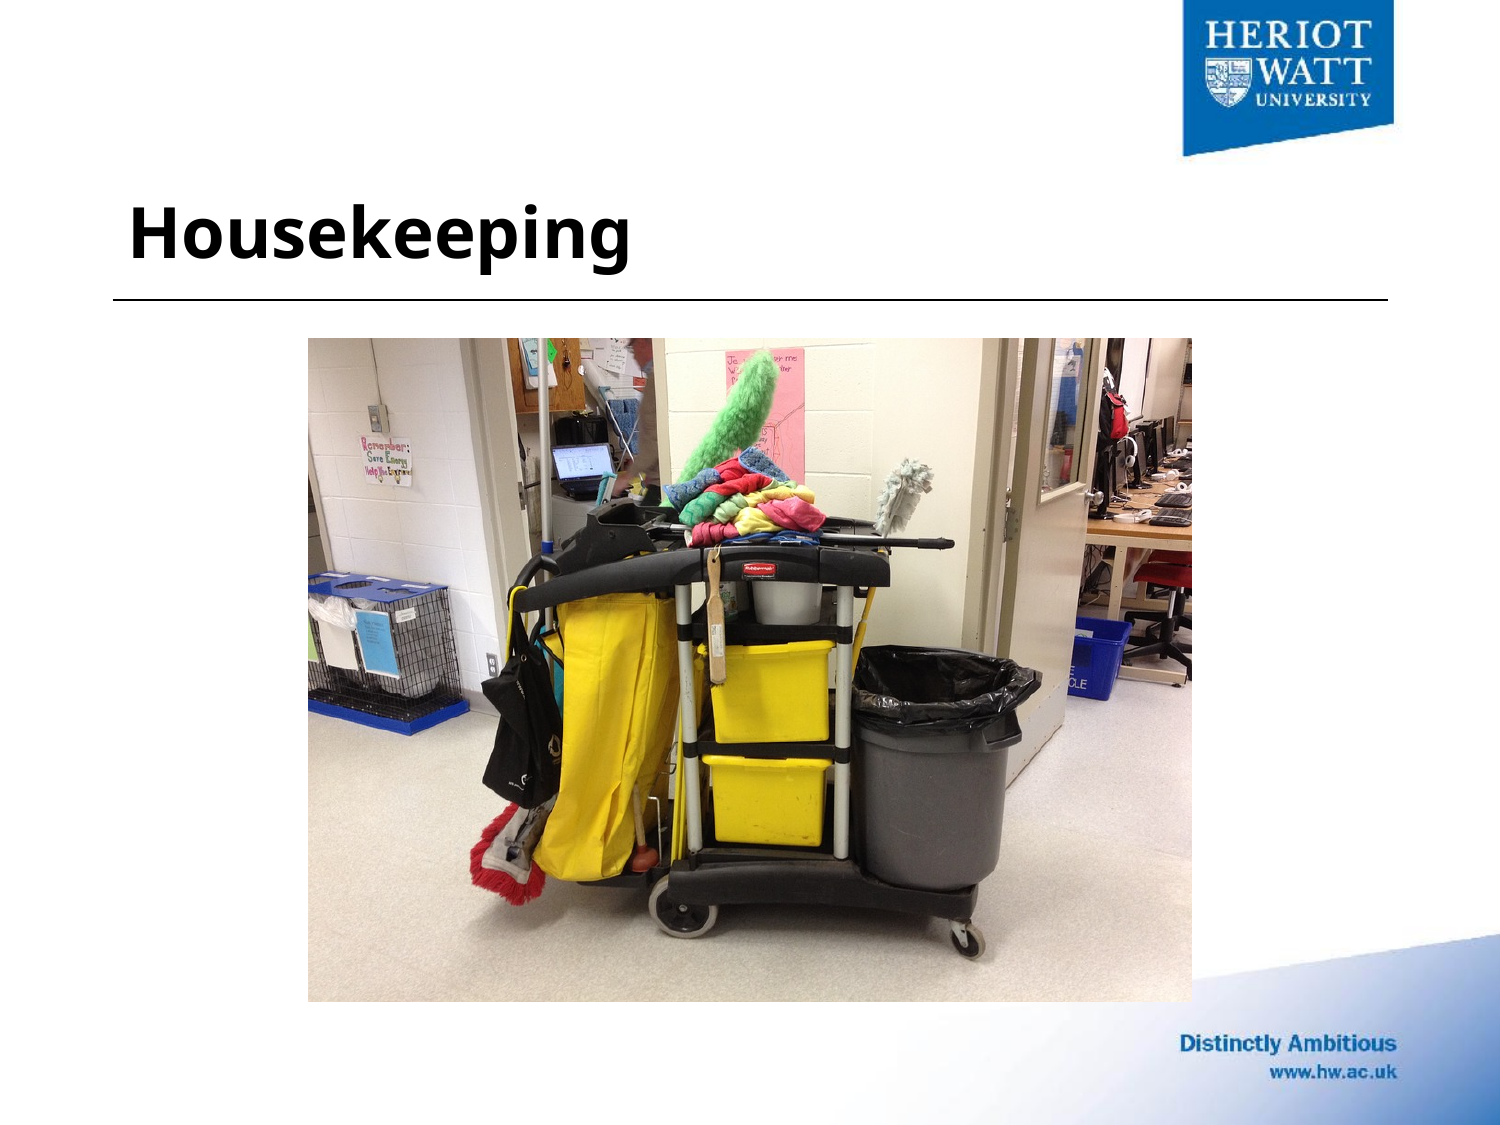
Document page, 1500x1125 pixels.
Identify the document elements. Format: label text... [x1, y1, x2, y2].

picture [0, 0, 1500, 1125]
title Housekeeping [112, 37, 1388, 288]
